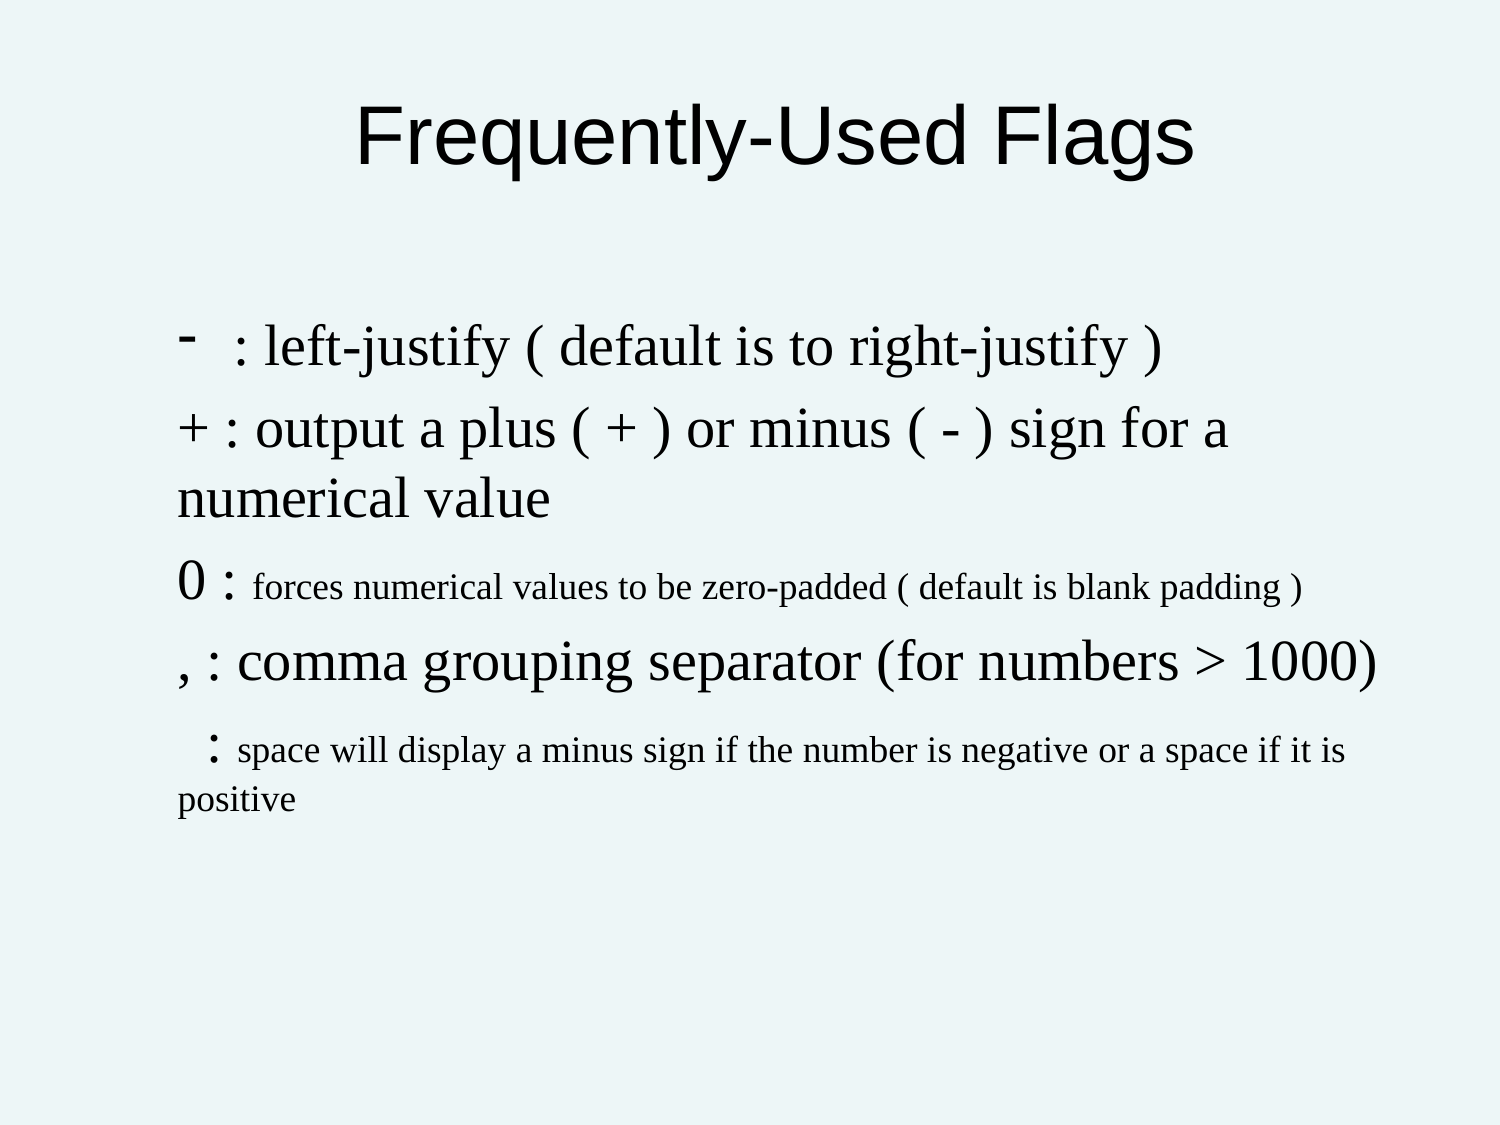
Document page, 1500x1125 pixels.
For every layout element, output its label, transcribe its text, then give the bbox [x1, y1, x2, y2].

title Frequently-Used Flags [150, 37, 1425, 225]
list : left-justify ( default is to right-justify ) + : output a plus ( + ) or minus ( - ) sign for a numerical value 0 : forces numerical values to be zero-padded ( default is blank padding ) , : comma grouping separator (for numbers > 1000) : space will display a minus sign if the number is negative or a space if it is positive [162, 299, 1438, 963]
